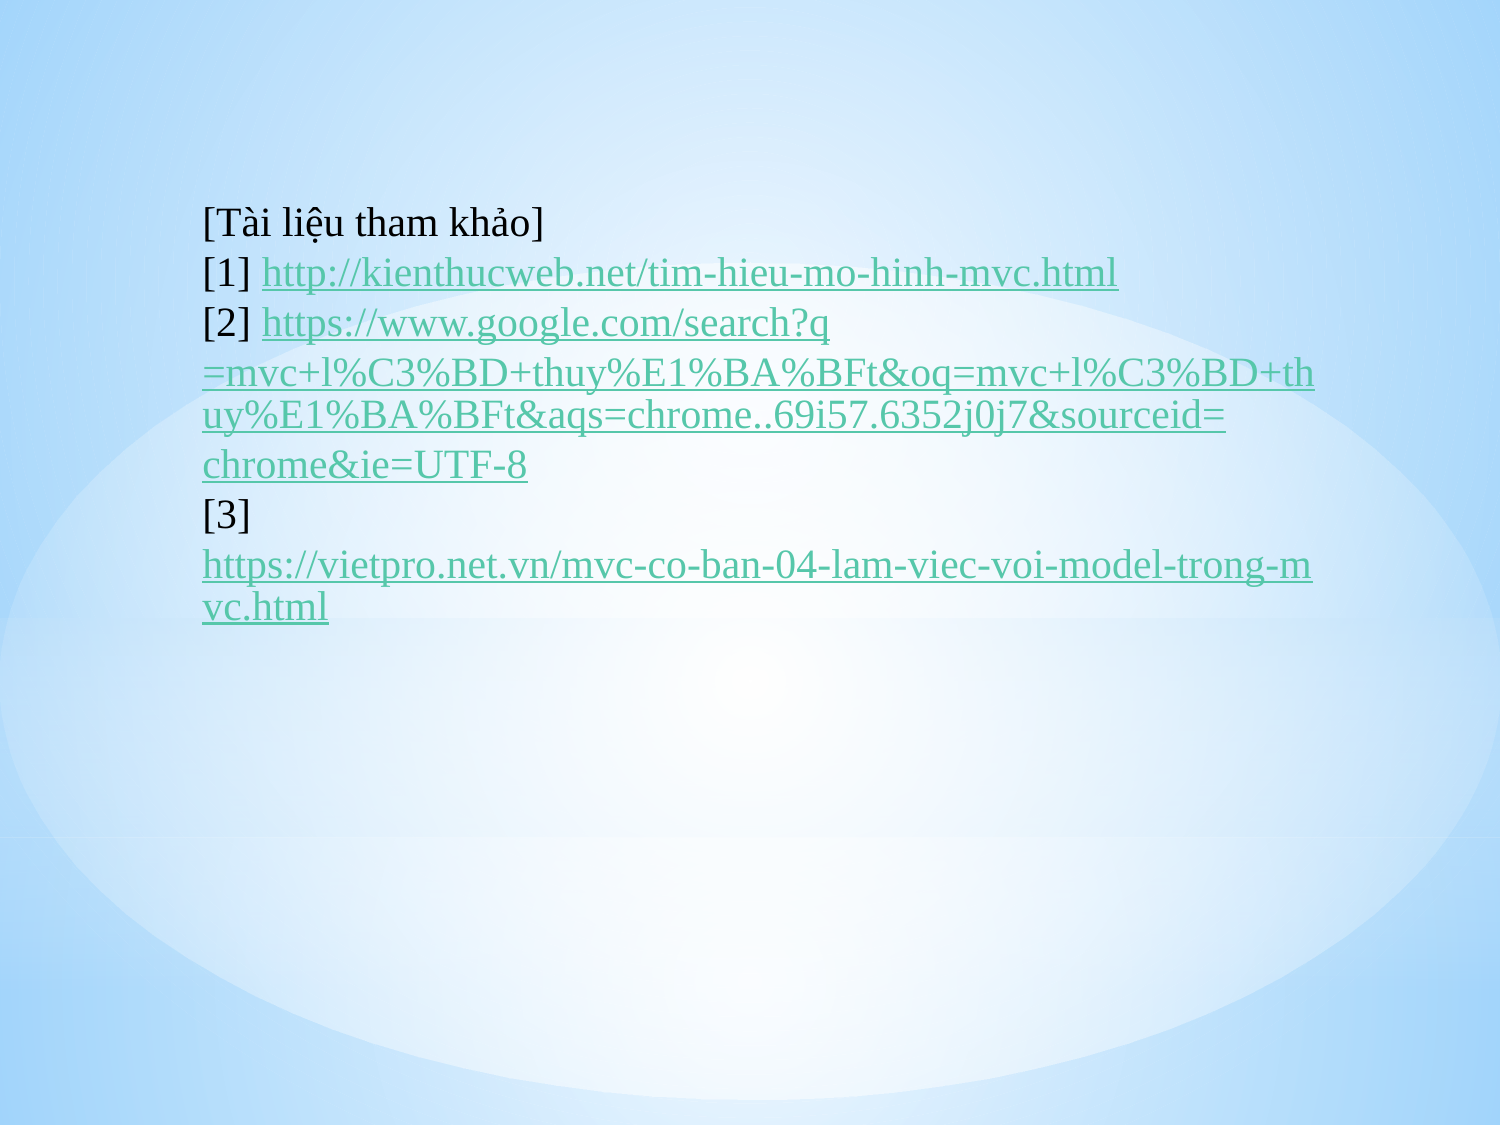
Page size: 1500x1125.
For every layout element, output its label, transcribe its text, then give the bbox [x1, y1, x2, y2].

text_box [Tài liệu tham khảo] [1] http://kienthucweb.net/tim-hieu-mo-hinh-mvc.html [2] https://www.google.com/search?q=mvc+l%C3%BD+thuy%E1%BA%BFt&oq=mvc+l%C3%BD+thuy%E1%BA%BFt&aqs=chrome..69i57.6352j0j7&sourceid=chrome&ie=UTF-8 [3] https://vietpro.net.vn/mvc-co-ban-04-lam-viec-voi-model-trong-mvc.html [187, 187, 1338, 603]
